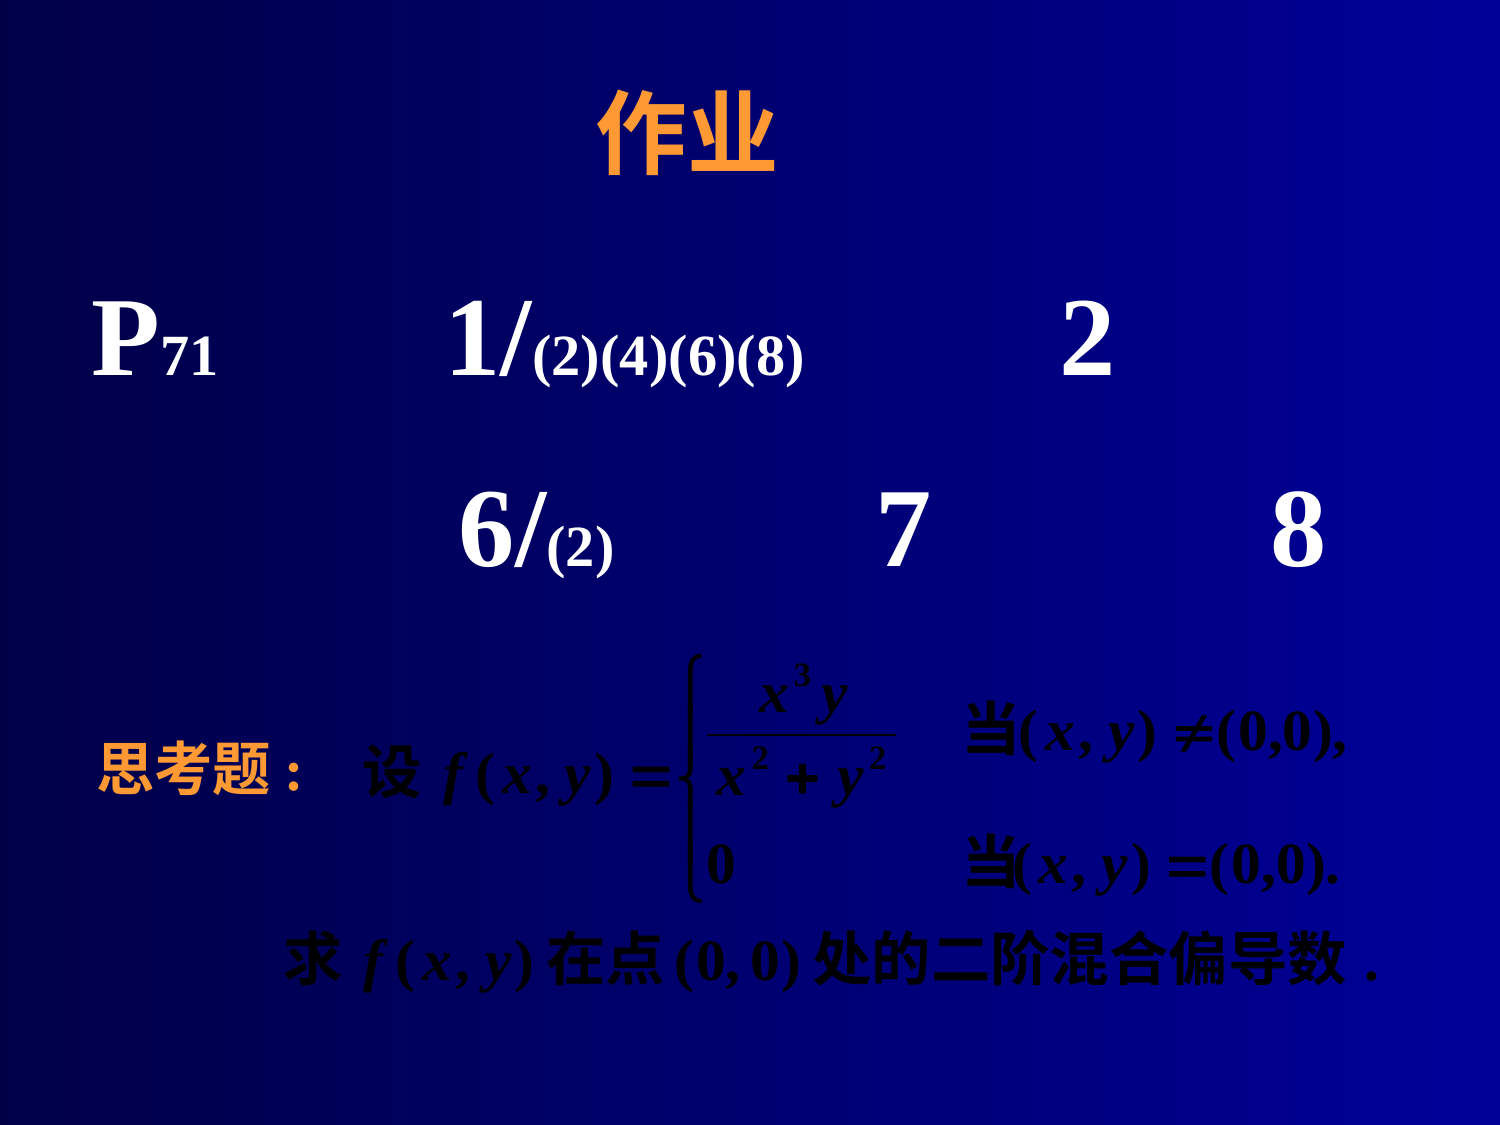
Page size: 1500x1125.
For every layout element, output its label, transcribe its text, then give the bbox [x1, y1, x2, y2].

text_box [232, 644, 1388, 1006]
title 作业 [574, 49, 801, 213]
text_box P71 1/(2)(4)(6)(8) 2 6/(2) 7 8 [76, 255, 1377, 597]
text_box 思考题: [81, 725, 227, 810]
